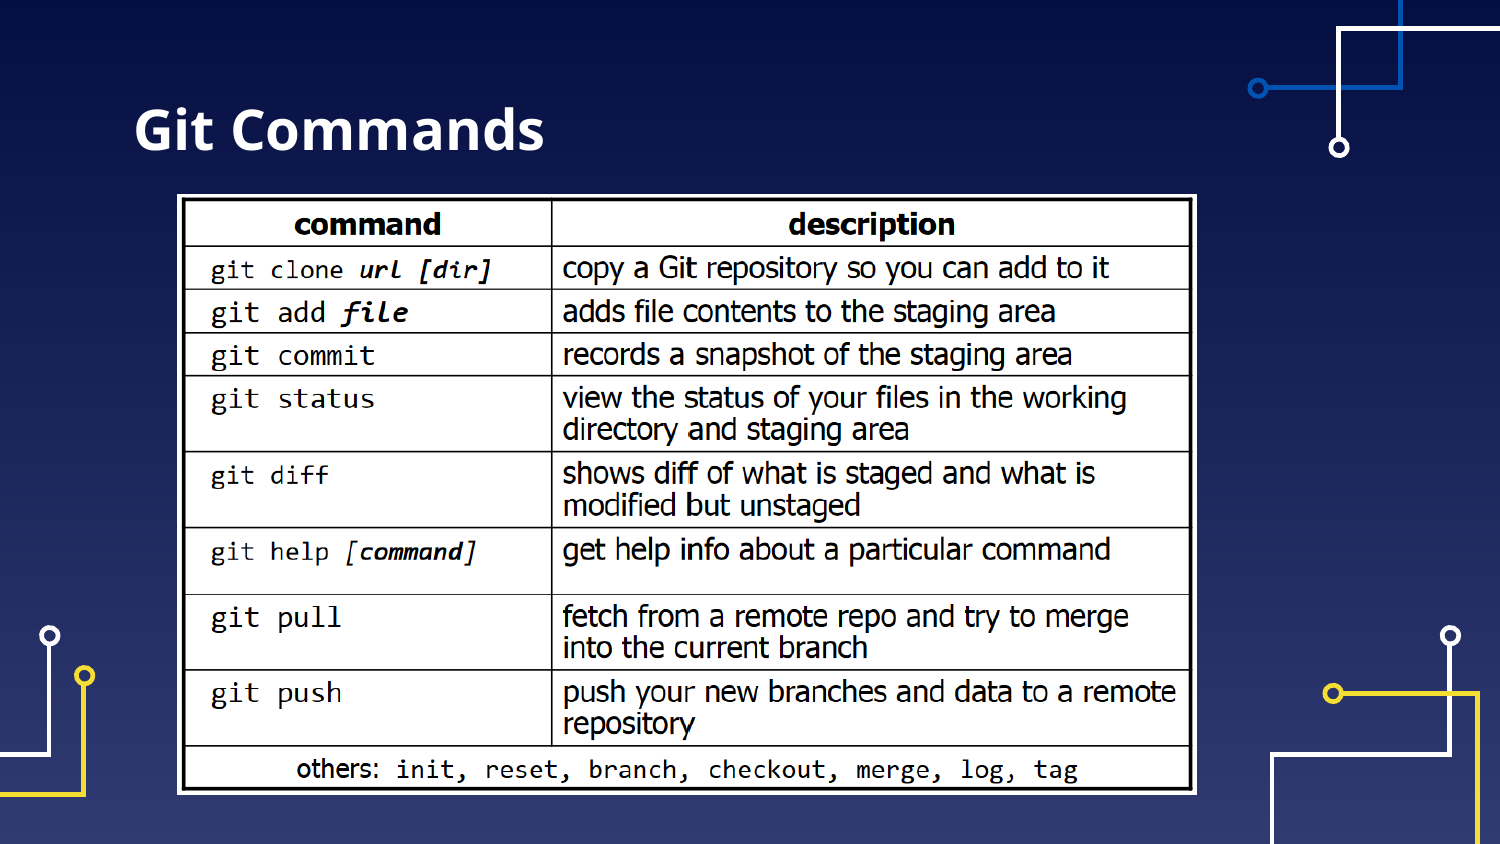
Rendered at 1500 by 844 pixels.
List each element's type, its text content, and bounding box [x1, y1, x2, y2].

title Git Commands [118, 88, 1382, 167]
picture [177, 194, 1198, 795]
